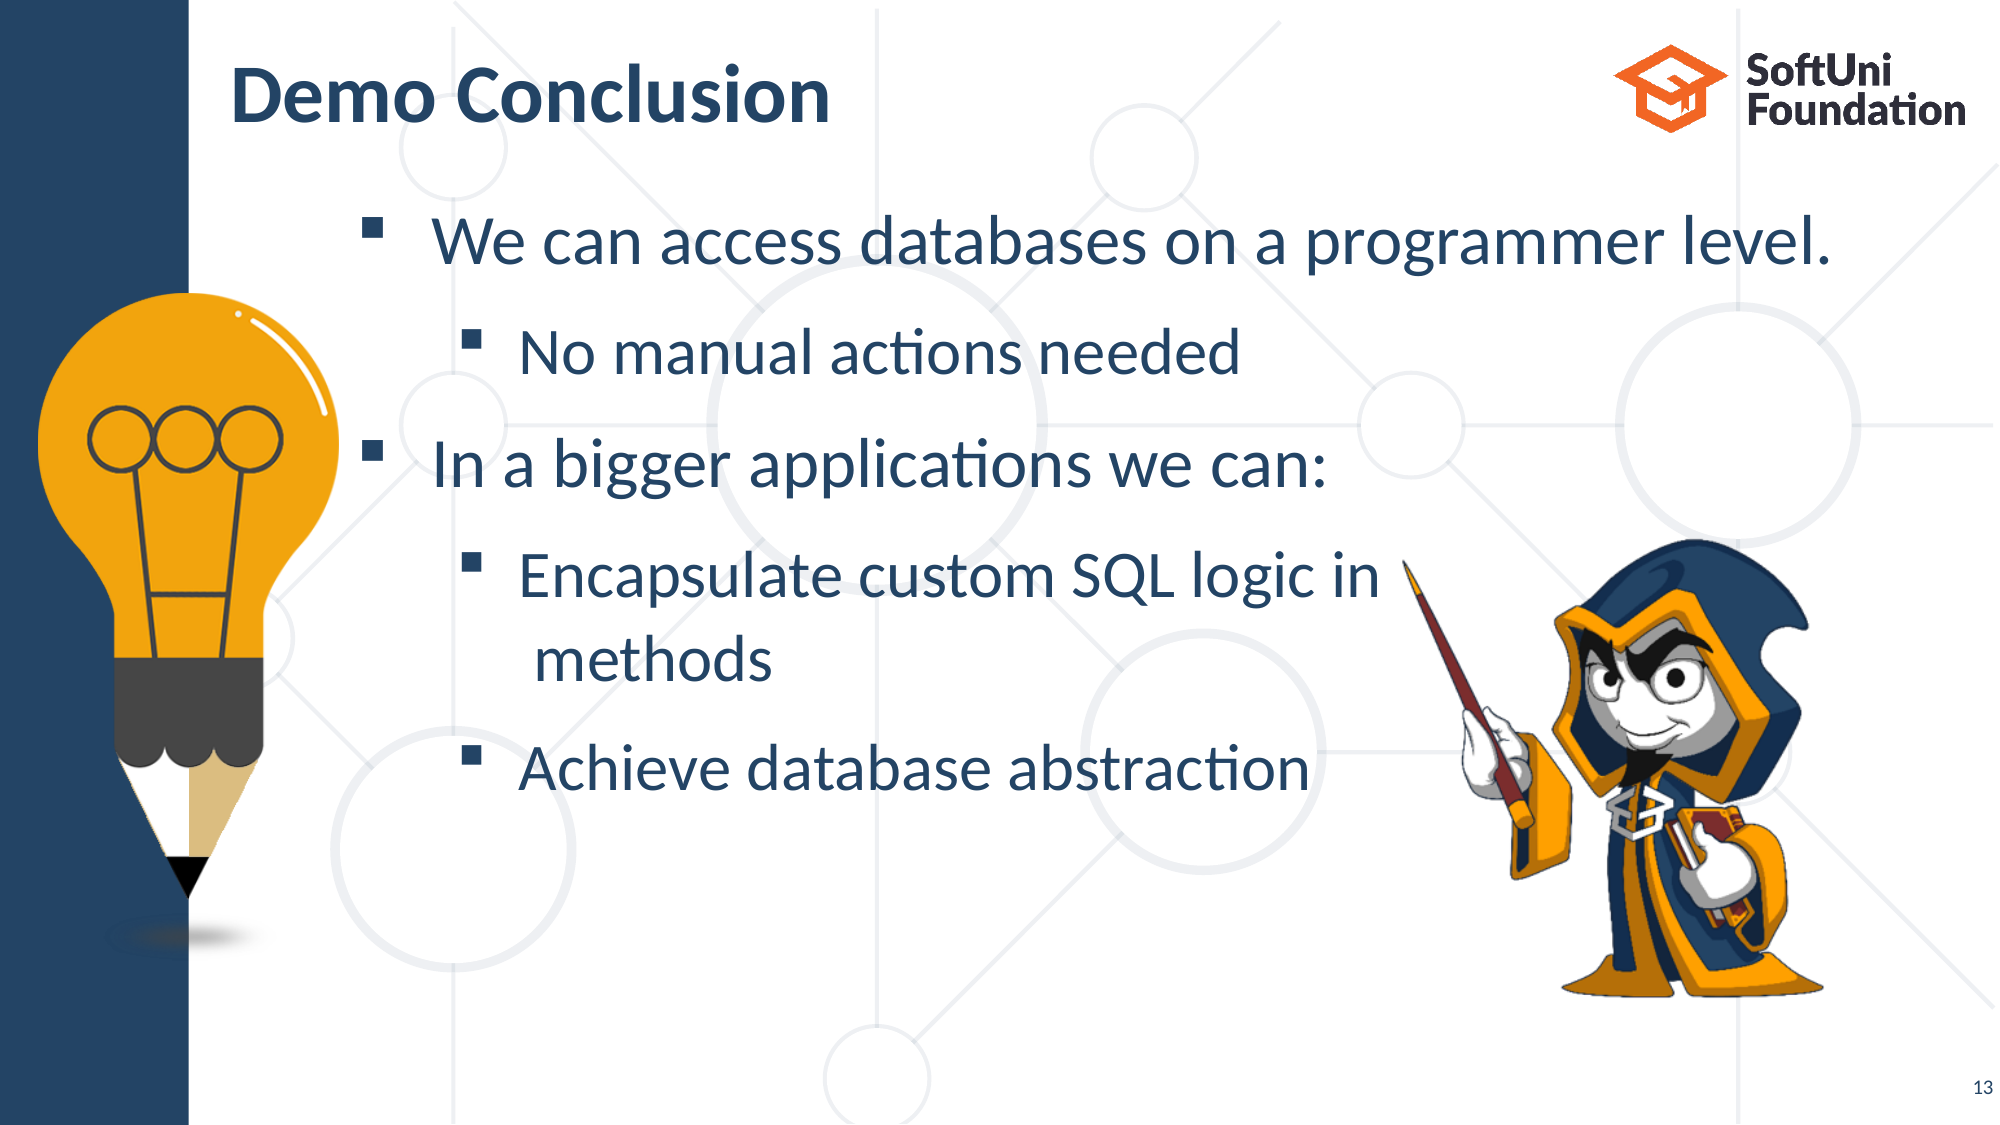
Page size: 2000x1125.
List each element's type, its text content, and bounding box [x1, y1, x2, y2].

slide_number 13 [1929, 1070, 2000, 1103]
list We can access databases on a programmer level. No manual actions needed In a bigger applications we can: Encapsulate custom SQL logic in methods Achieve database abstraction [338, 183, 1968, 1050]
picture [1613, 44, 1965, 133]
picture [1386, 499, 1865, 1018]
picture [38, 293, 338, 961]
title Demo Conclusion [212, 16, 1591, 162]
